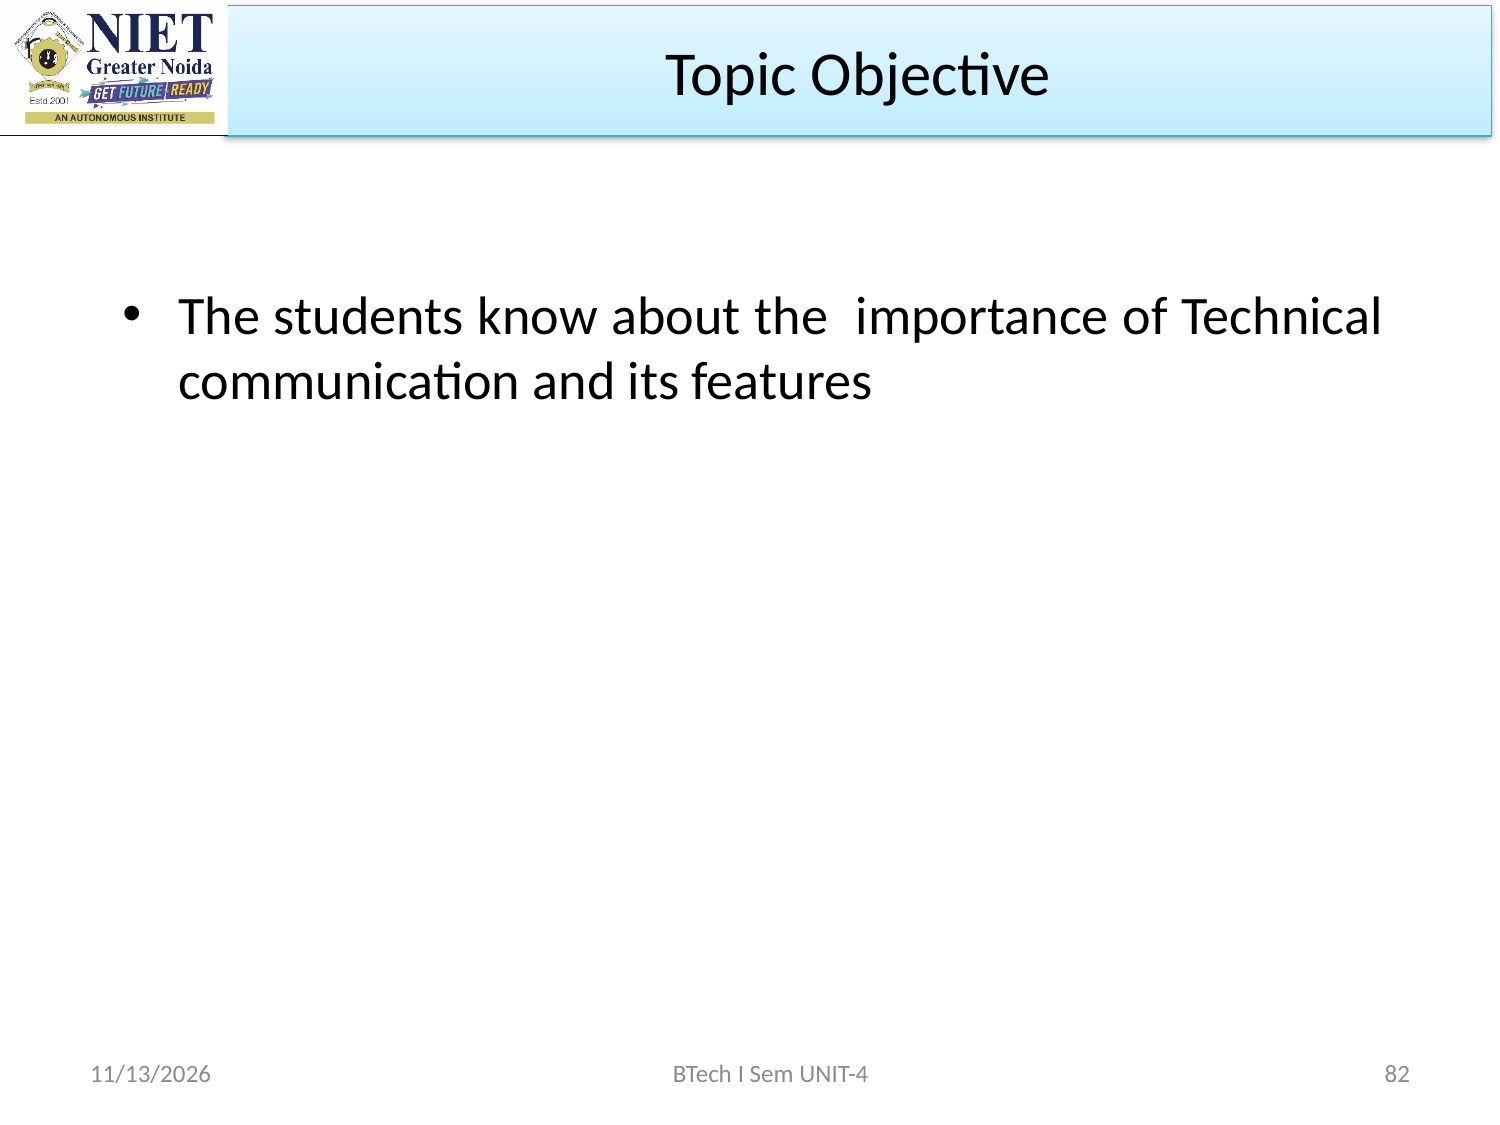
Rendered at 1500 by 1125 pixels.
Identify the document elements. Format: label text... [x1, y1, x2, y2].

slide_number 82 [1093, 1042, 1425, 1103]
text_box Topic Objective [231, 5, 1492, 137]
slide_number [75, 1042, 425, 1103]
footer BTech I Sem UNIT-4 [512, 1042, 1093, 1103]
text_box The students know about the importance of Technical communication and its features [107, 272, 1400, 418]
picture [0, 0, 228, 137]
